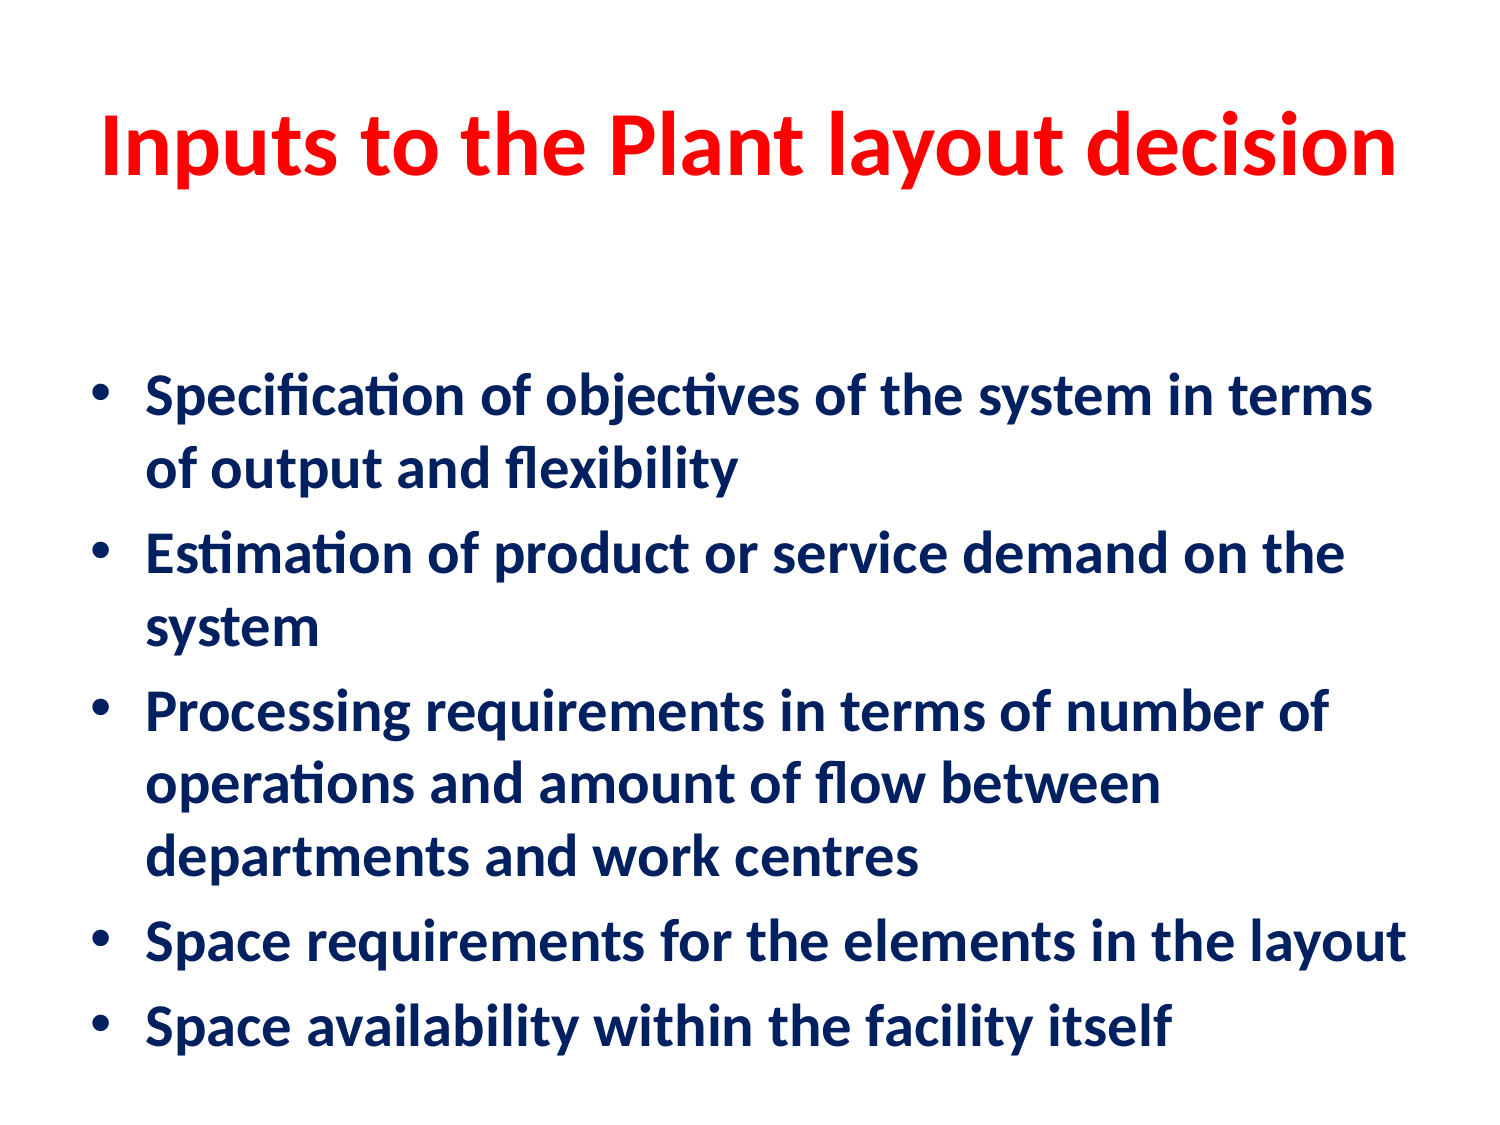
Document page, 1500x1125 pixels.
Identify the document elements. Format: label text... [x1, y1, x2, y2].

title Inputs to the Plant layout decision [75, 45, 1425, 233]
list Specification of objectives of the system in terms of output and flexibility Estimation of product or service demand on the system Processing requirements in terms of number of operations and amount of flow between departments and work centres Space requirements for the elements in the layout Space availability within the facility itself [75, 262, 1425, 1094]
